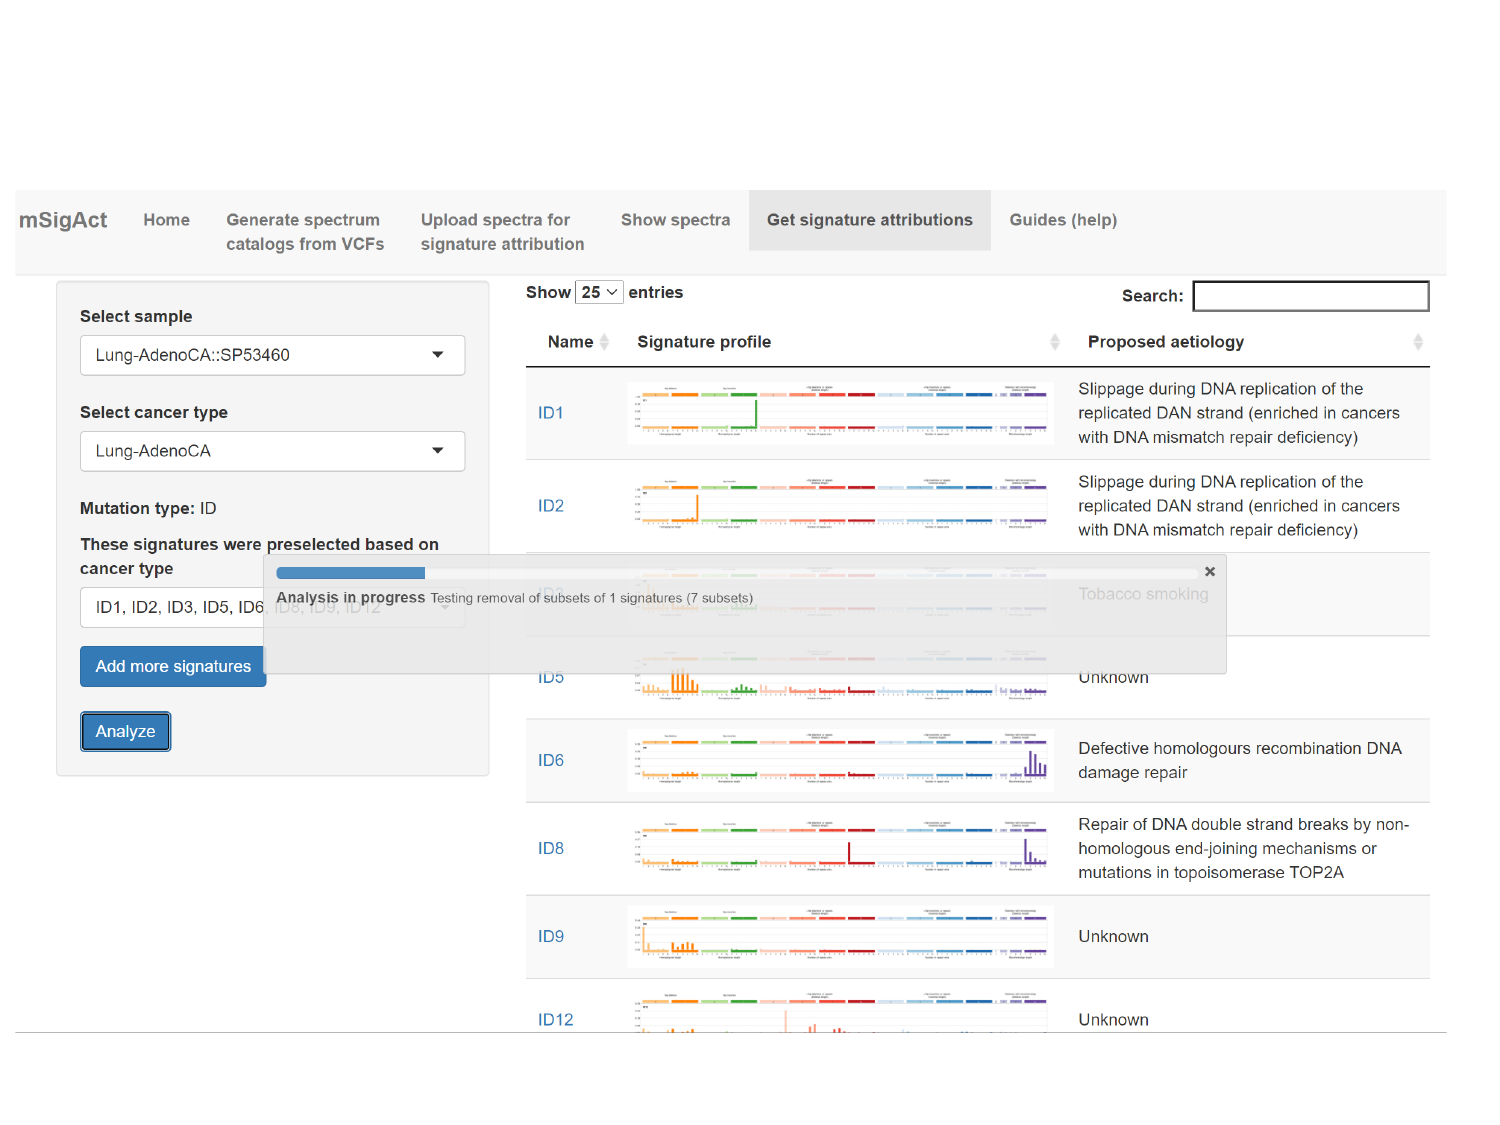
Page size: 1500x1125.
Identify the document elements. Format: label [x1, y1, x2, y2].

picture [15, 190, 1447, 1033]
